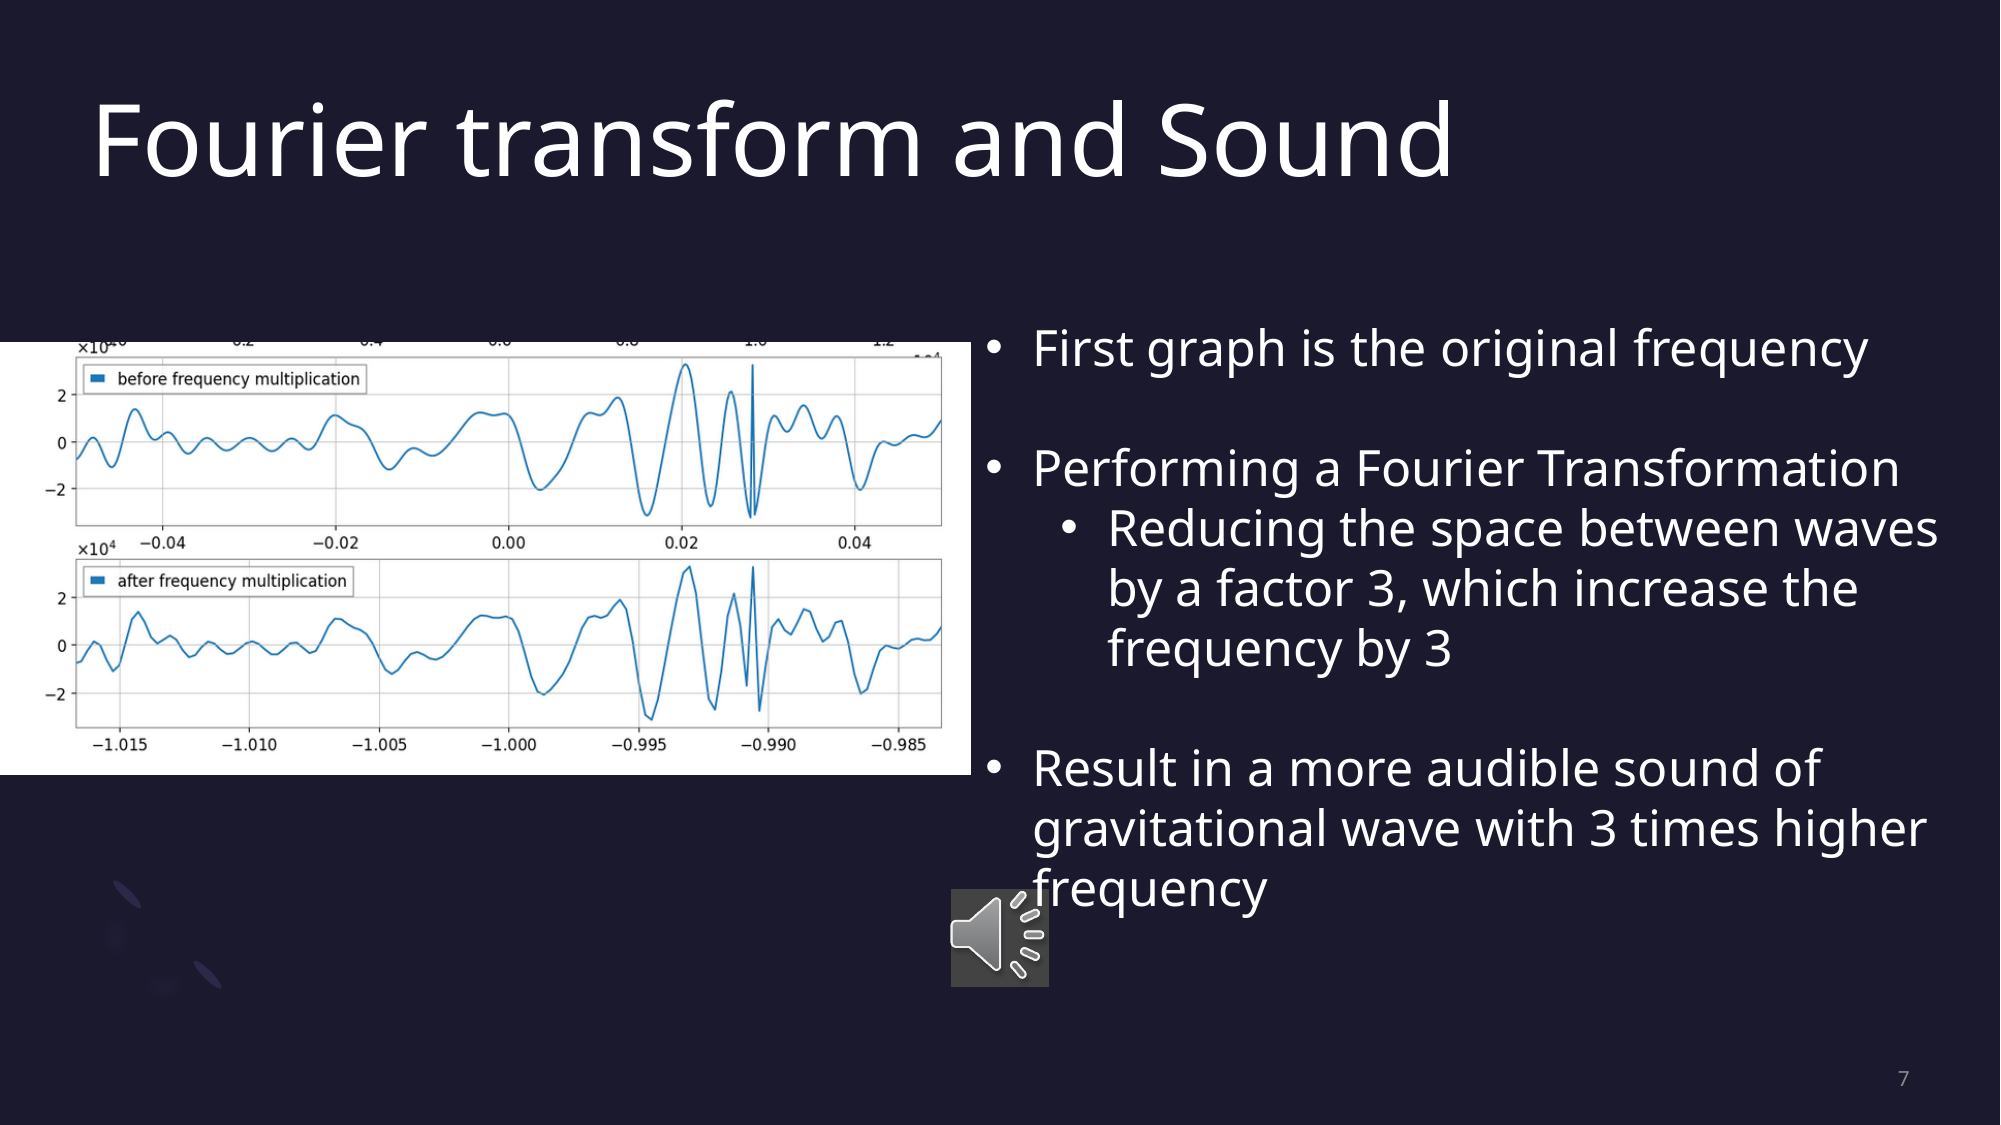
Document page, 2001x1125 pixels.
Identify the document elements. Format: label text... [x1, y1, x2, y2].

picture [949, 887, 1050, 988]
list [0, 342, 971, 775]
text_box First graph is the original frequency Performing a Fourier Transformation Reducing the space between waves by a factor 3, which increase the frequency by 3 Result in a more audible sound of gravitational wave with 3 times higher frequency [970, 308, 2000, 924]
slide_number 7 [1632, 1067, 1910, 1093]
title Fourier transform and Sound [90, 90, 1910, 309]
